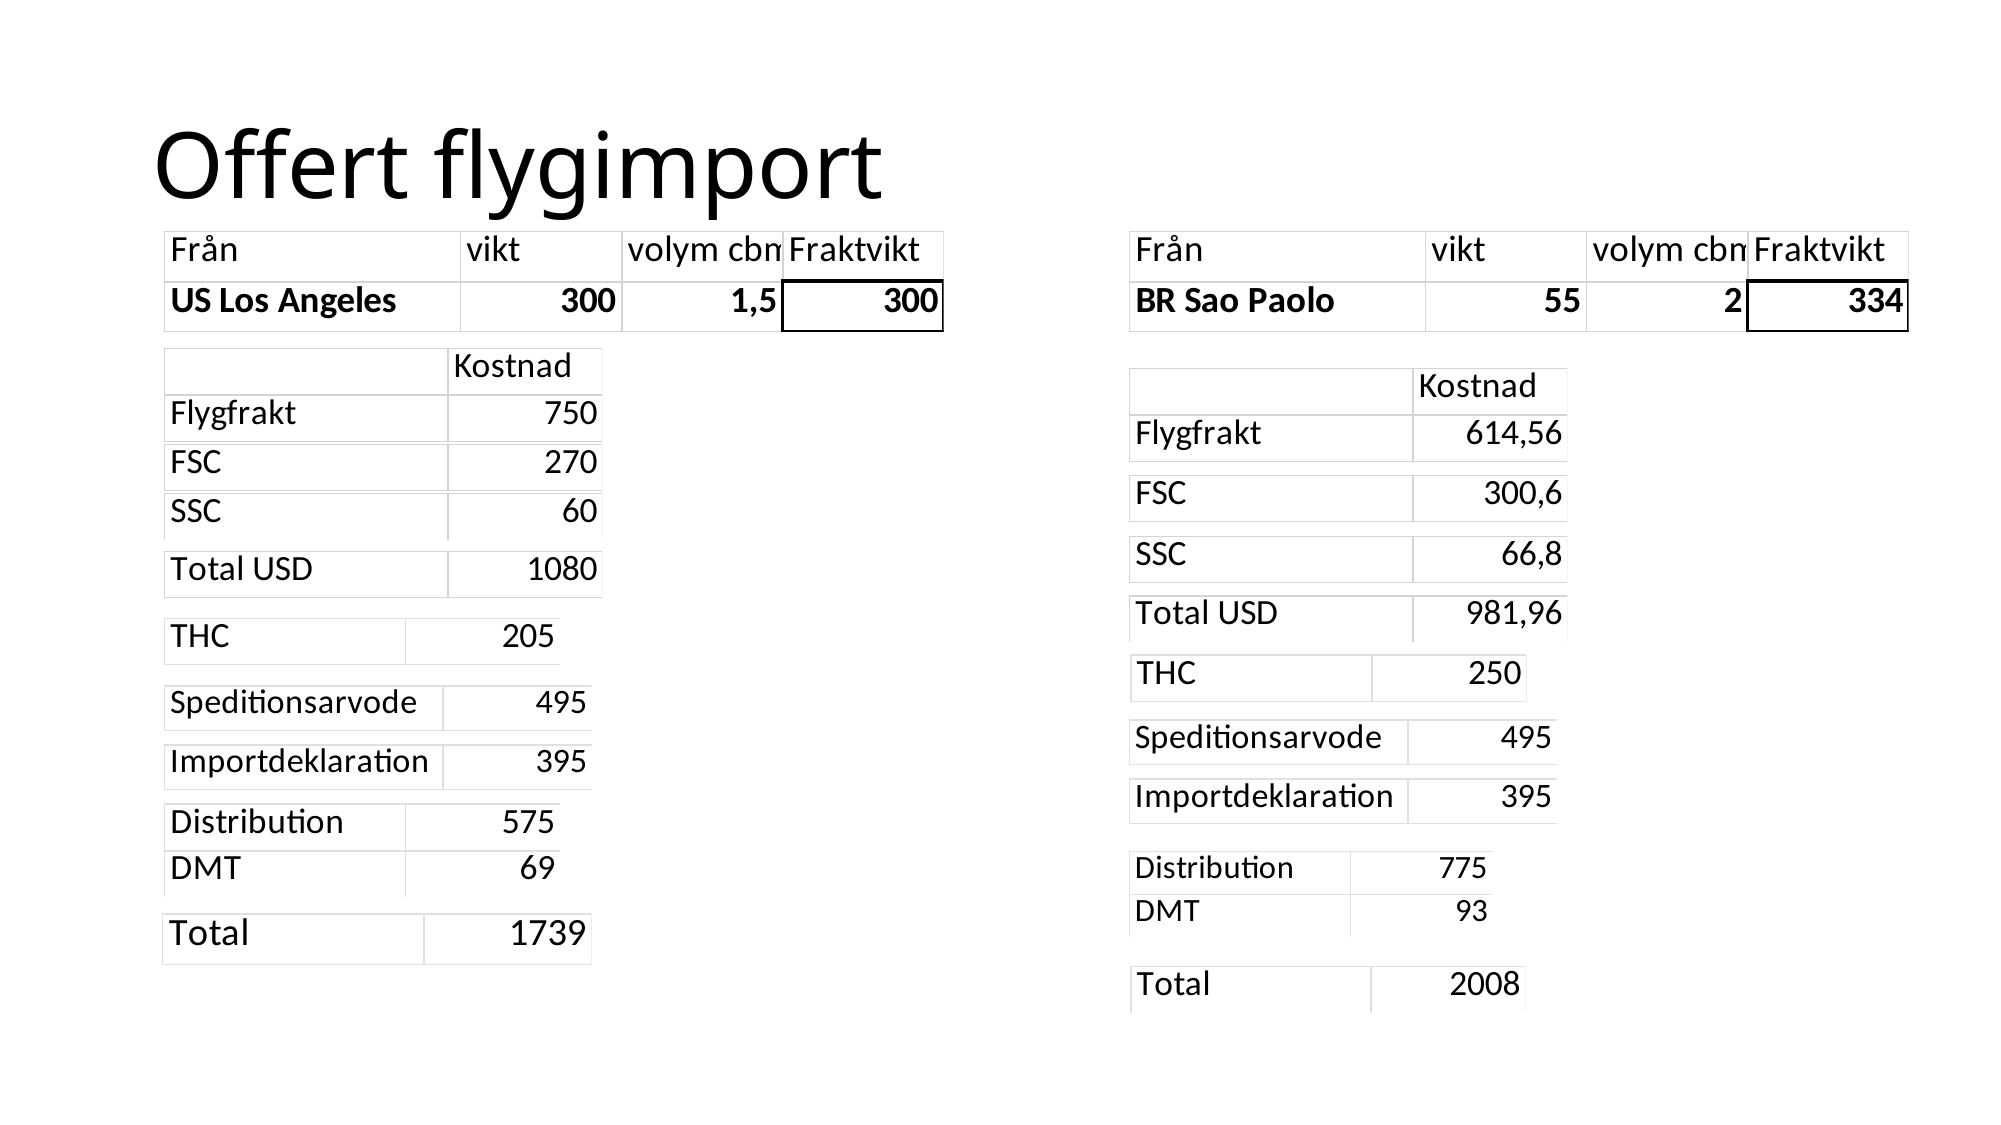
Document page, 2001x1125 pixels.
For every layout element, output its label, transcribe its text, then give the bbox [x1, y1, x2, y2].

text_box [161, 913, 594, 966]
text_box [163, 684, 594, 732]
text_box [1128, 719, 1559, 766]
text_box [1128, 367, 1569, 463]
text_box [163, 230, 946, 334]
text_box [1128, 850, 1494, 939]
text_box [163, 492, 604, 542]
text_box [163, 803, 562, 899]
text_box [1130, 654, 1528, 703]
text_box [1128, 474, 1569, 524]
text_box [1128, 535, 1569, 585]
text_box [1128, 778, 1559, 825]
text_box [163, 550, 604, 600]
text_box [163, 744, 594, 791]
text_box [163, 617, 562, 667]
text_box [163, 347, 604, 443]
title Offert flygimport [137, 59, 1863, 278]
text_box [1130, 965, 1527, 1015]
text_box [1128, 230, 1911, 334]
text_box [1128, 595, 1569, 644]
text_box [163, 443, 604, 492]
